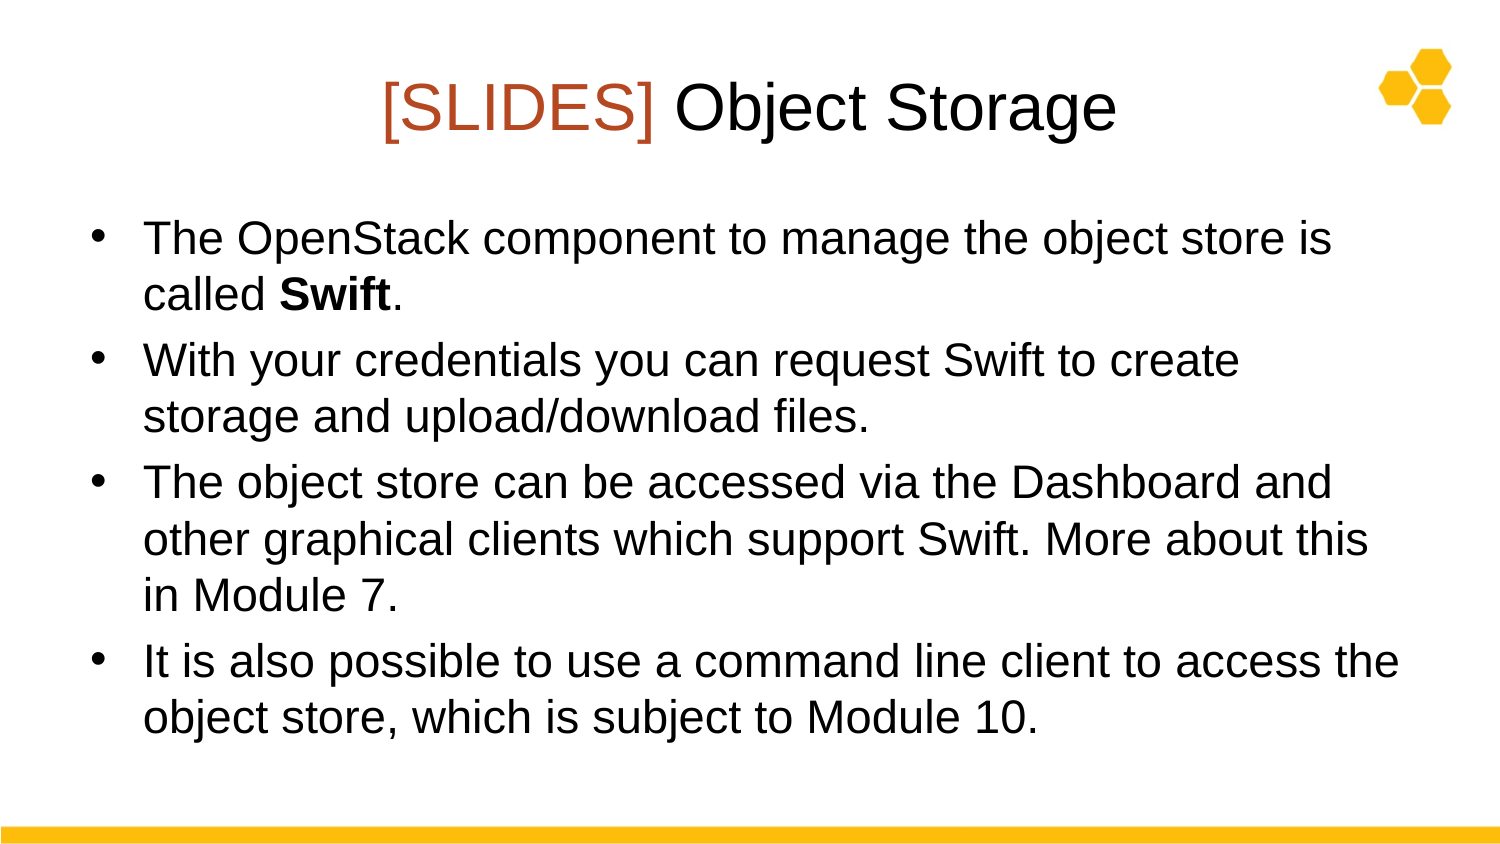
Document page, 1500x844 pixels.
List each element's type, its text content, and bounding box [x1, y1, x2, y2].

list The OpenStack component to manage the object store is called Swift. With your credentials you can request Swift to create storage and upload/download files. The object store can be accessed via the Dashboard and other graphical clients which support Swift. More about this in Module 7. It is also possible to use a command line client to access the object store, which is subject to Module 10. [75, 199, 1425, 754]
title [SLIDES] Object Storage [75, 33, 1425, 175]
picture [0, 0, 1500, 844]
